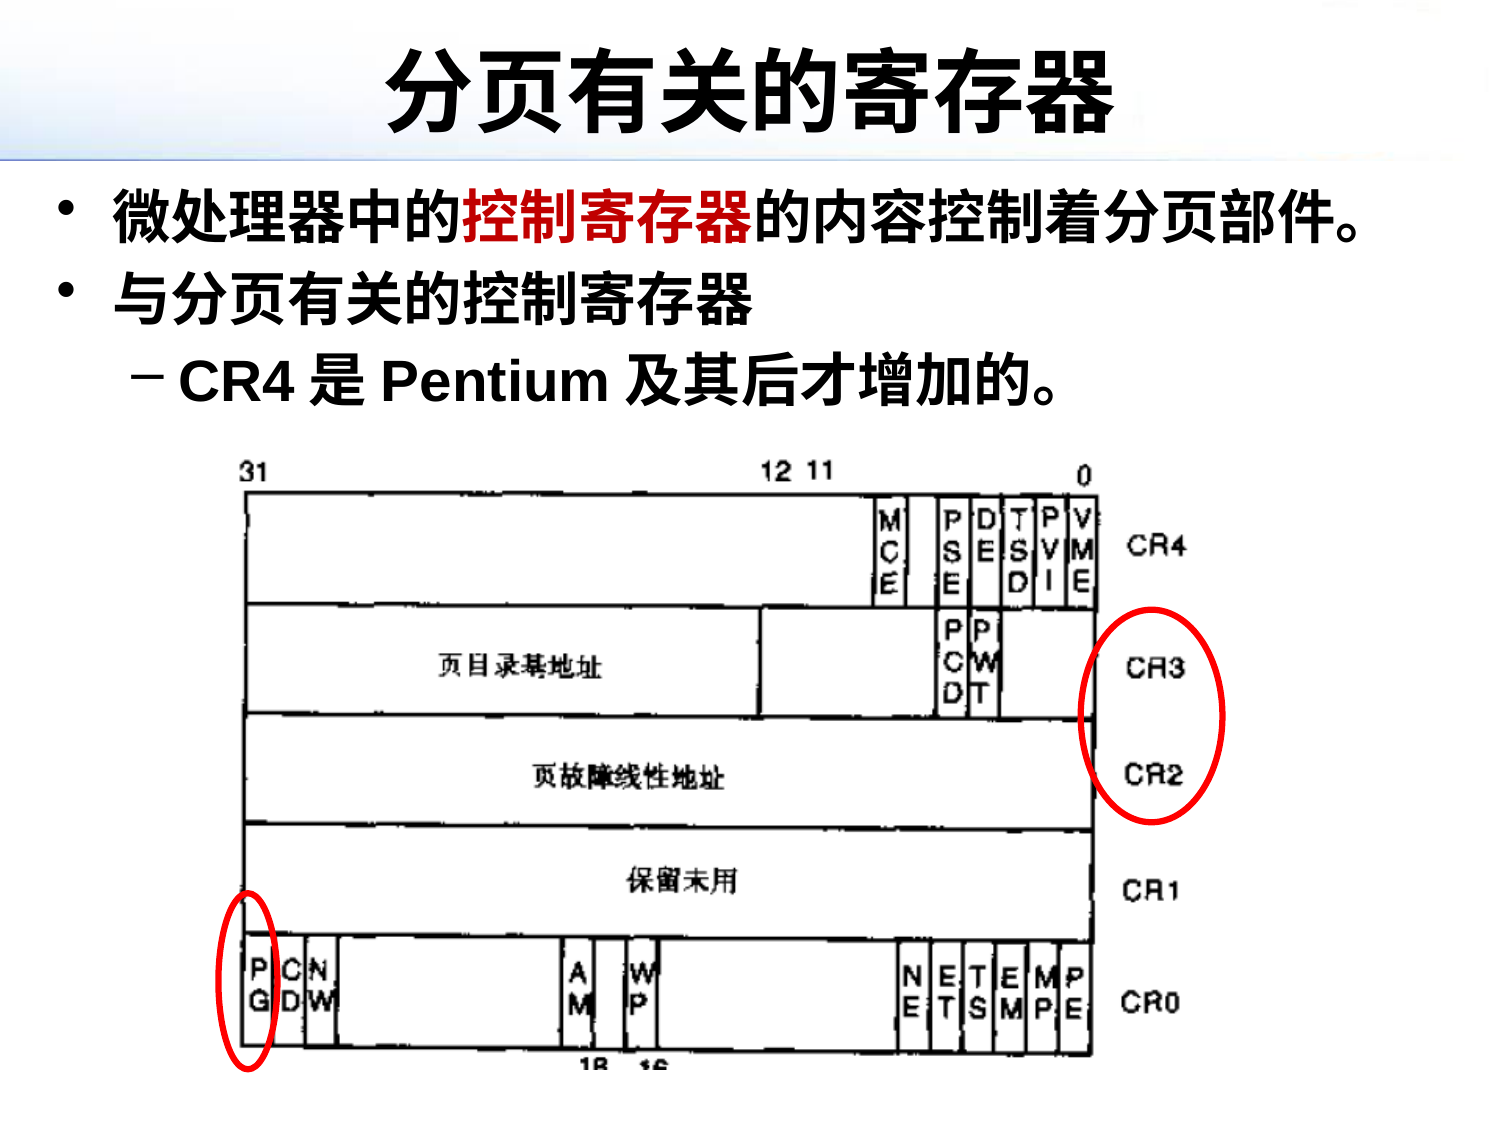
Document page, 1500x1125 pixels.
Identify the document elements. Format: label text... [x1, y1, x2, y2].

text_box [1204, 644, 1223, 788]
picture [0, 0, 1500, 161]
list 微处理器中的控制寄存器的内容控制着分页部件。 与分页有关的控制寄存器 CR4是Pentium及其后才增加的。 [41, 172, 1459, 468]
text_box [218, 919, 227, 1044]
picture [232, 444, 1201, 1070]
title 分页有关的寄存器 [29, 31, 1471, 147]
